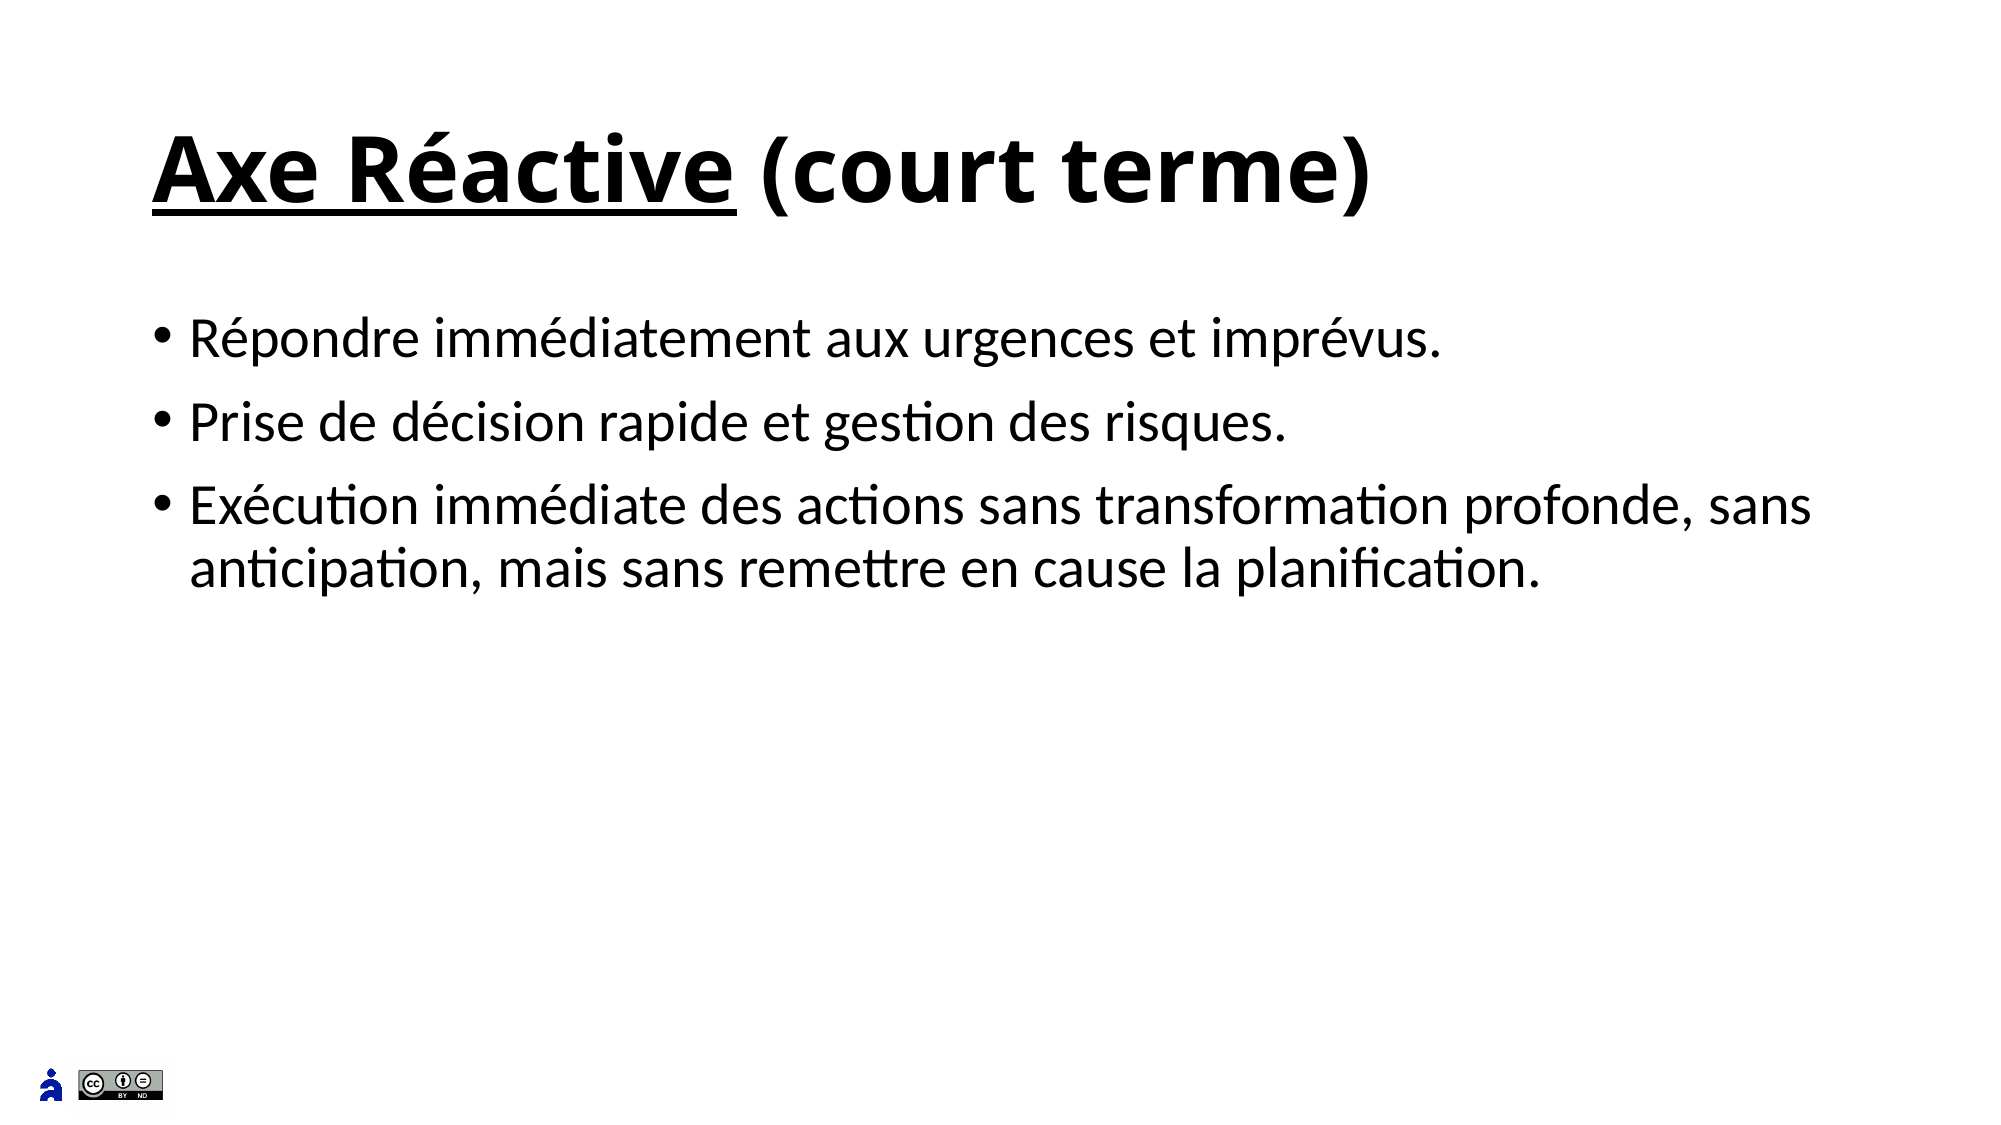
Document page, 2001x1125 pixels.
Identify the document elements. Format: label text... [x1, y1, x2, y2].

picture [31, 1054, 175, 1115]
title Axe Réactive (court terme) [137, 59, 1863, 278]
list Répondre immédiatement aux urgences et imprévus. Prise de décision rapide et gestion des risques. Exécution immédiate des actions sans transformation profonde, sans anticipation, mais sans remettre en cause la planification. [137, 299, 1863, 1014]
